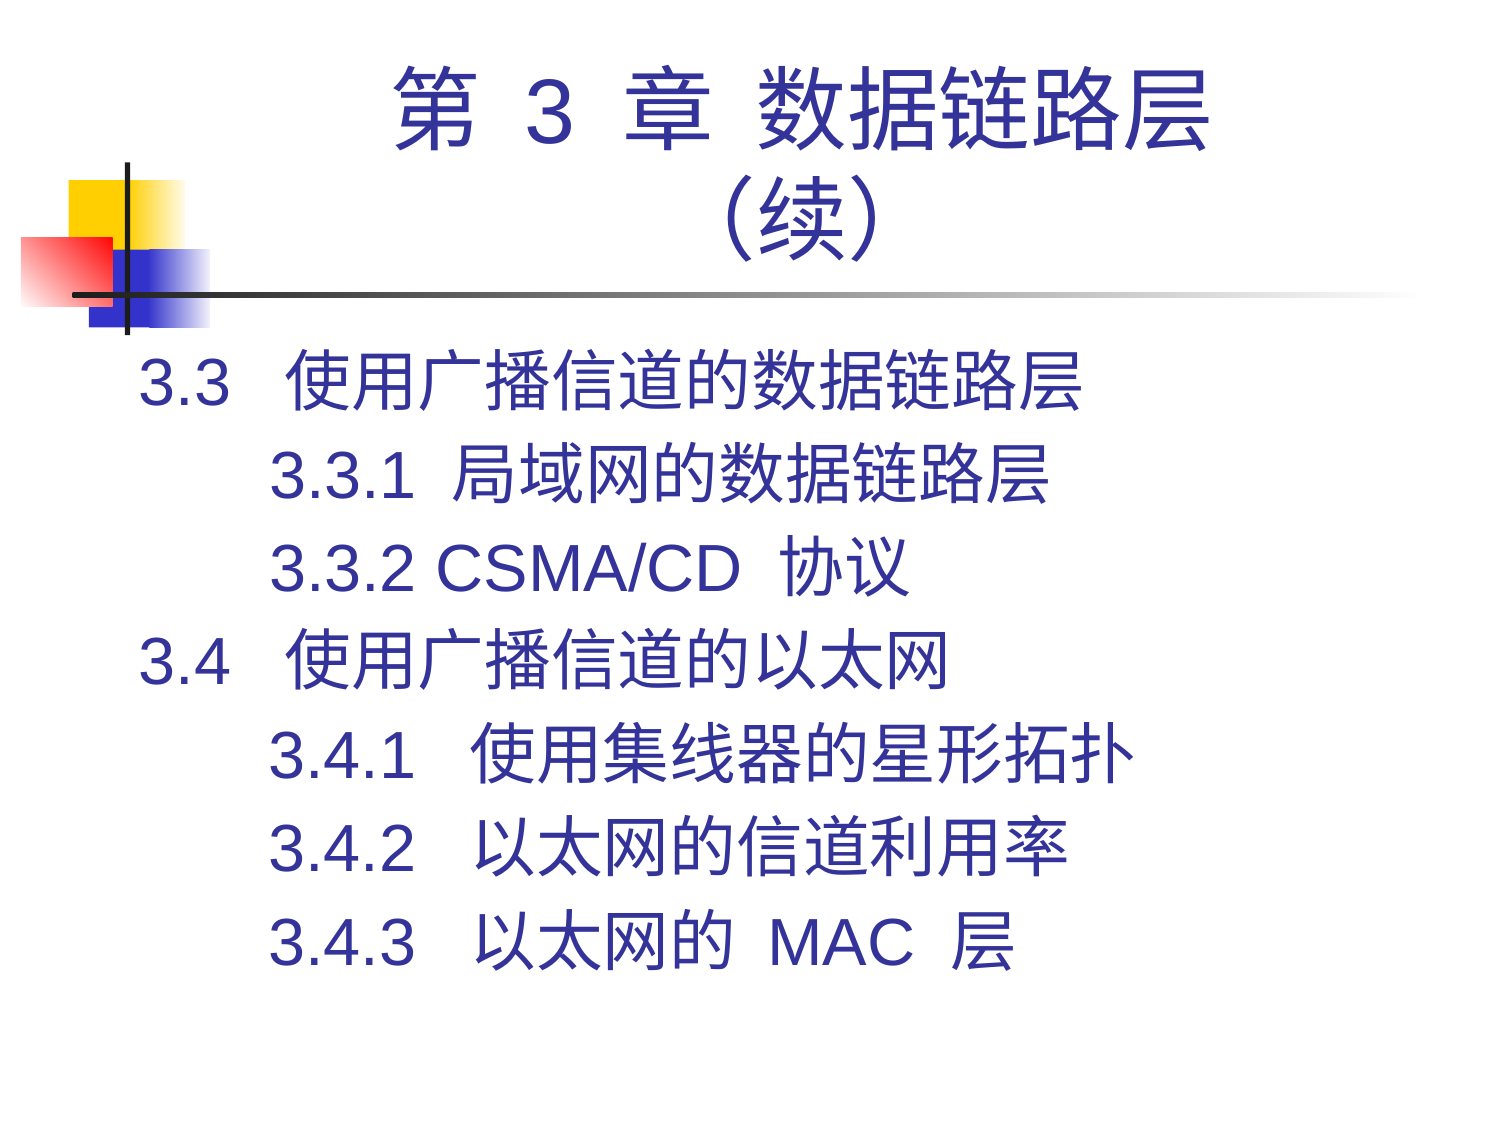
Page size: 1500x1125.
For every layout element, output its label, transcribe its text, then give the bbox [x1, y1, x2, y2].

list 3.3 使用广播信道的数据链路层 3.3.1 局域网的数据链路层 3.3.2 CSMA/CD 协议 3.4 使用广播信道的以太网 3.4.1 使用集线器的星形拓扑 3.4.2 以太网的信道利用率 3.4.3 以太网的 MAC 层 [123, 330, 1470, 1071]
title 第 3 章 数据链路层（续） [239, 152, 1365, 280]
